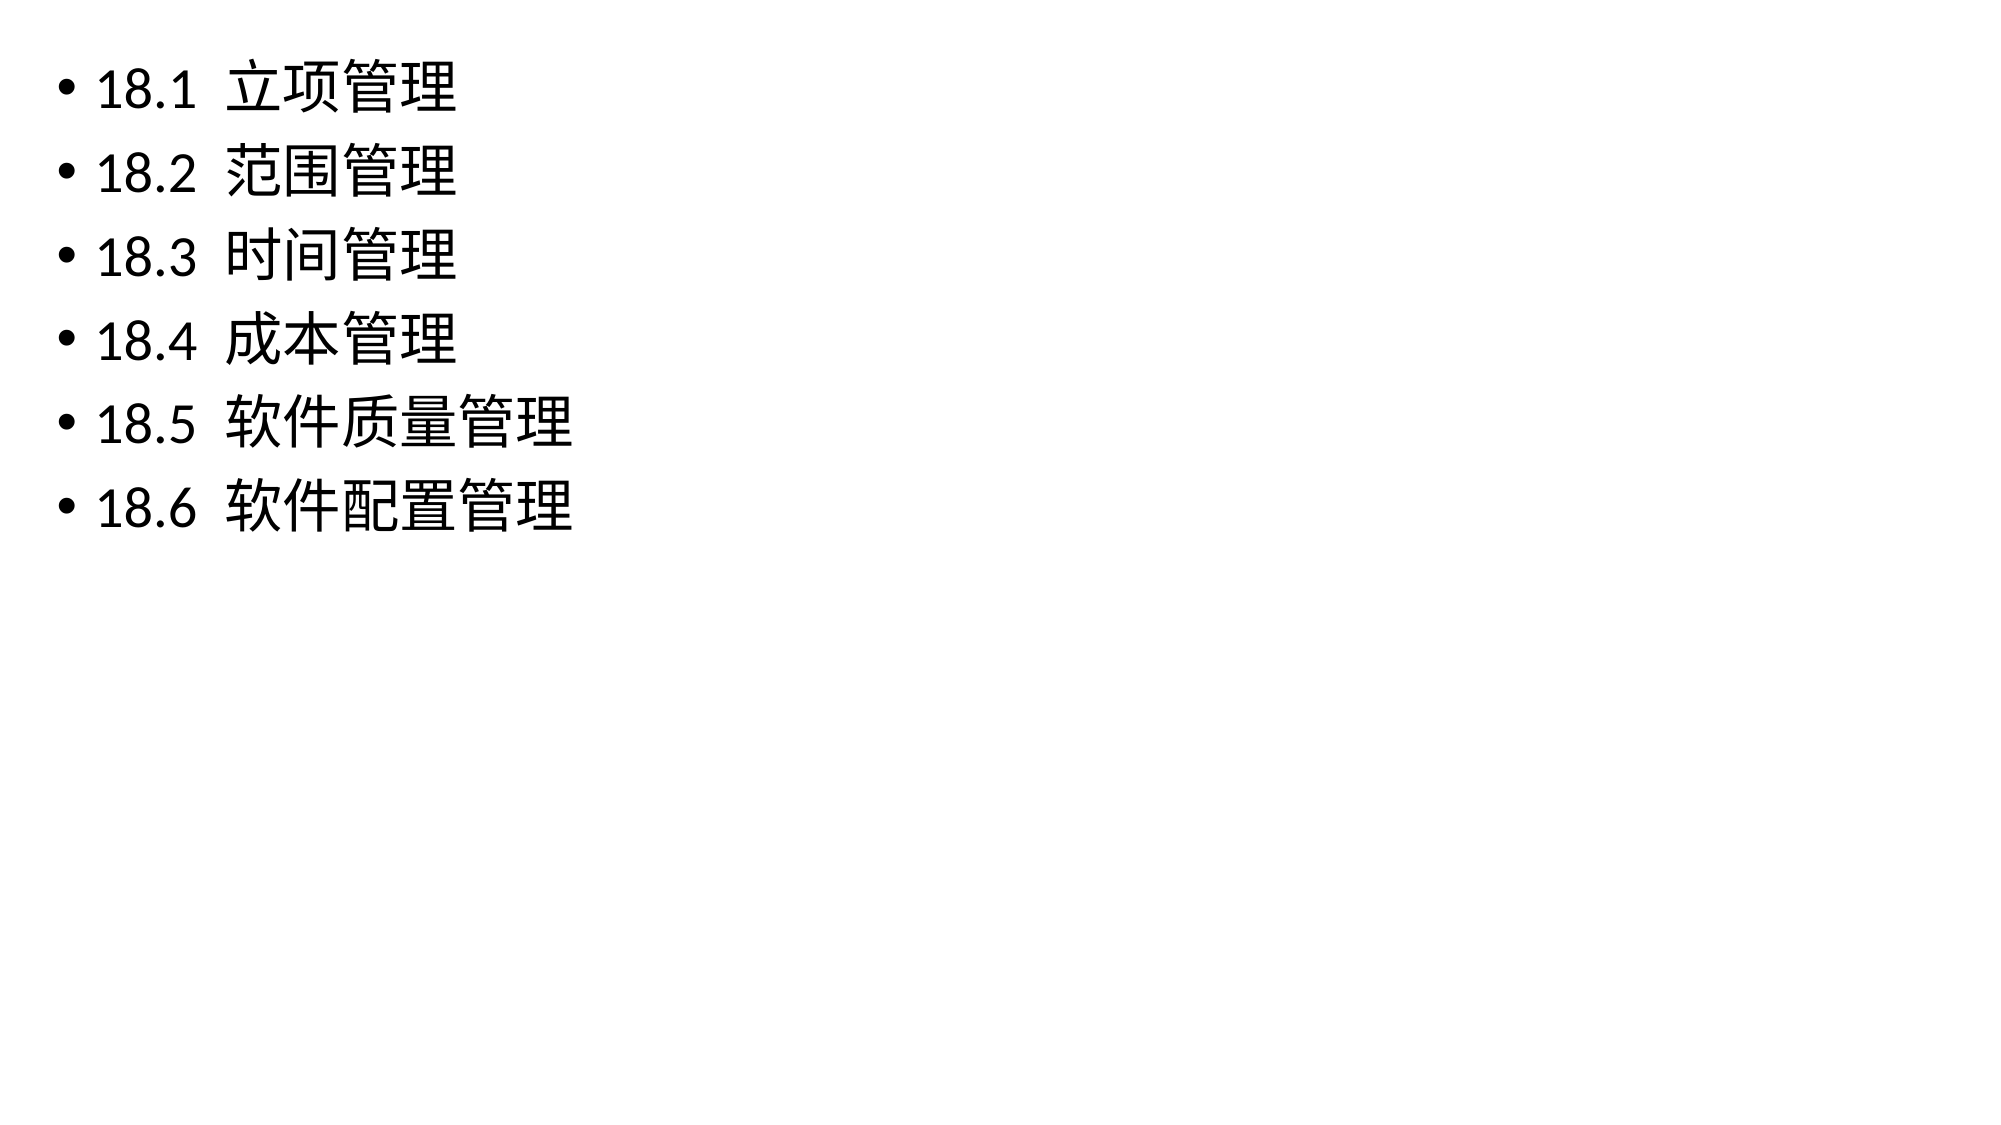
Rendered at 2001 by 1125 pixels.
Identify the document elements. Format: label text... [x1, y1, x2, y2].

list 18.1 立项管理 18.2 范围管理 18.3 时间管理 18.4 成本管理 18.5 软件质量管理 18.6 软件配置管理 [41, 51, 1767, 765]
